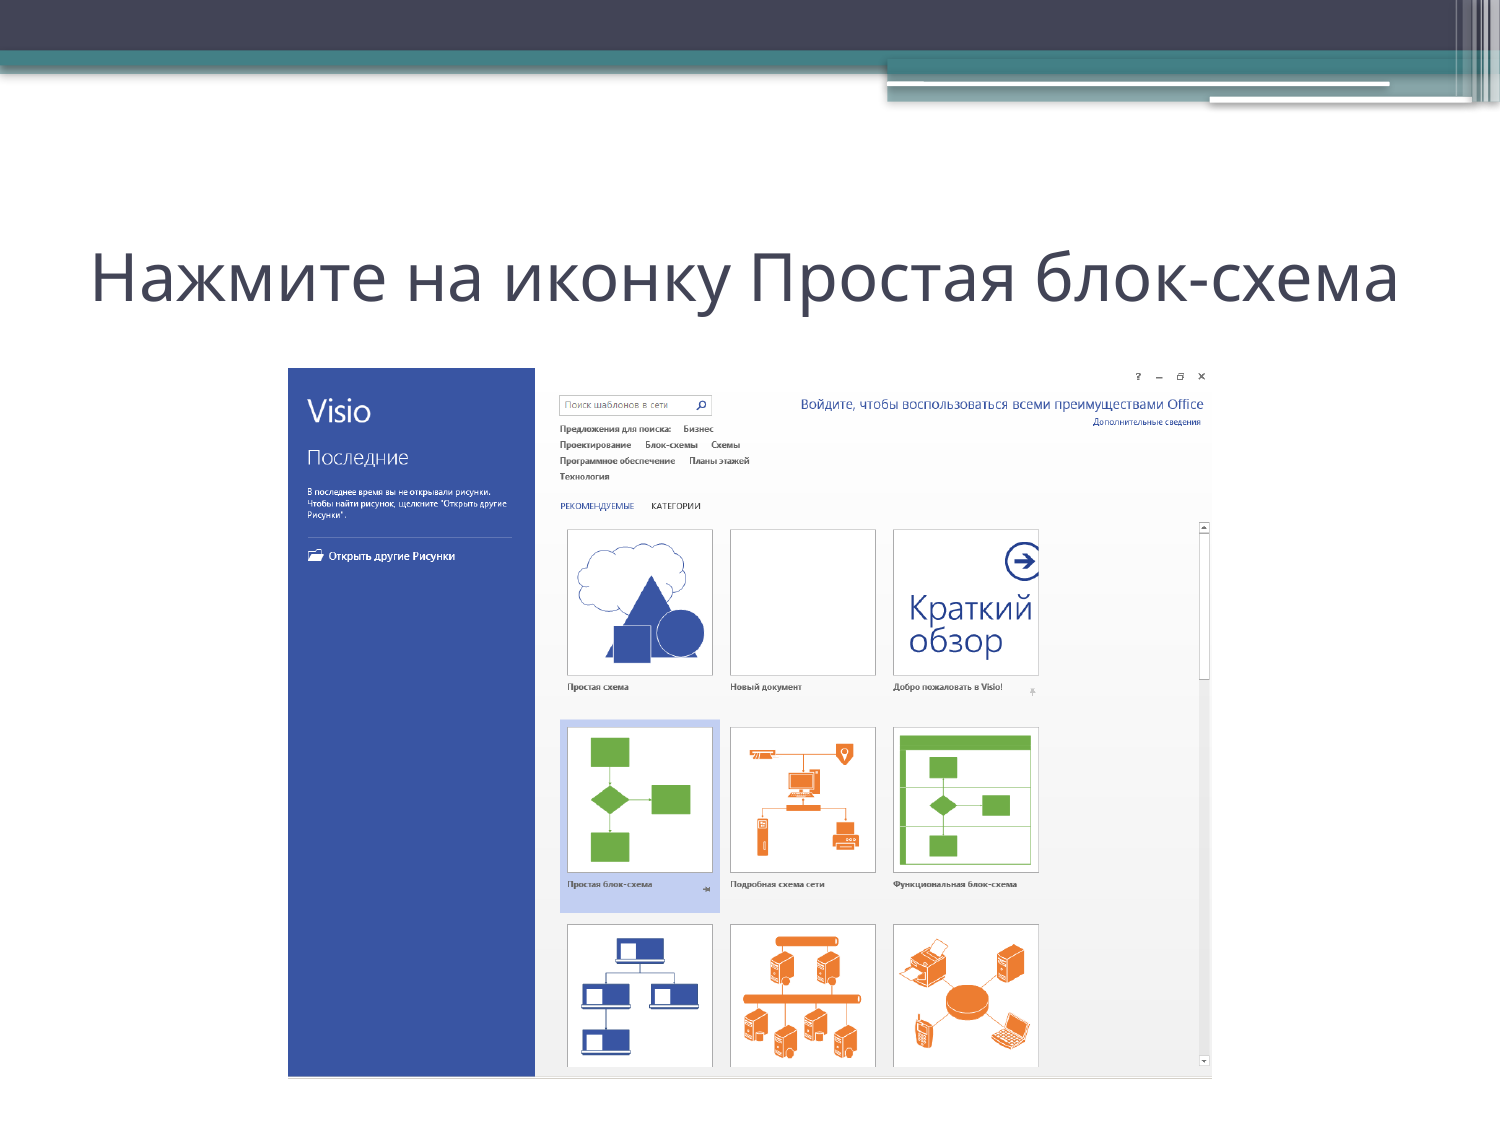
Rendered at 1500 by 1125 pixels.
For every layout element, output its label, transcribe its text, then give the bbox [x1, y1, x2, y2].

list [288, 368, 1212, 1079]
title Нажмите на иконку Простая блок-схема [75, 187, 1425, 363]
